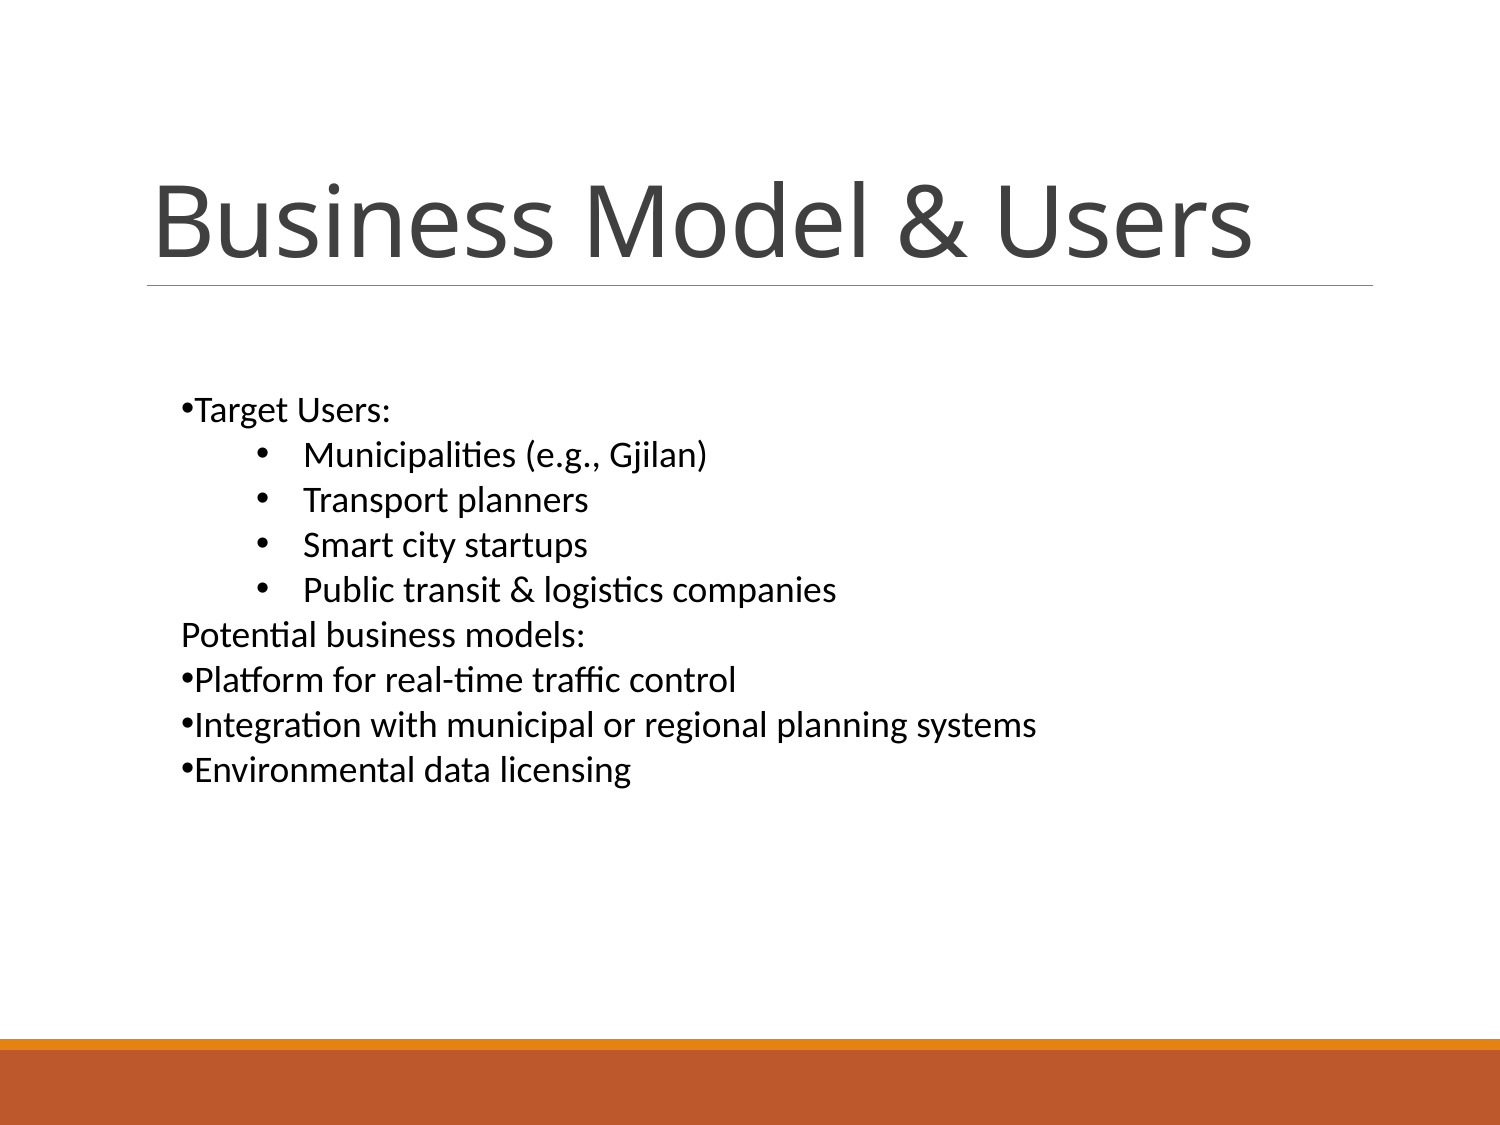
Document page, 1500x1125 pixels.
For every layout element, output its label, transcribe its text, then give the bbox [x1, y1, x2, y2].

title Business Model & Users [135, 47, 1373, 285]
text_box Target Users: Municipalities (e.g., Gjilan) Transport planners Smart city startups Public transit & logistics companies Potential business models: Platform for real-time traffic control Integration with municipal or regional planning systems Environmental data licensing [166, 377, 1157, 798]
